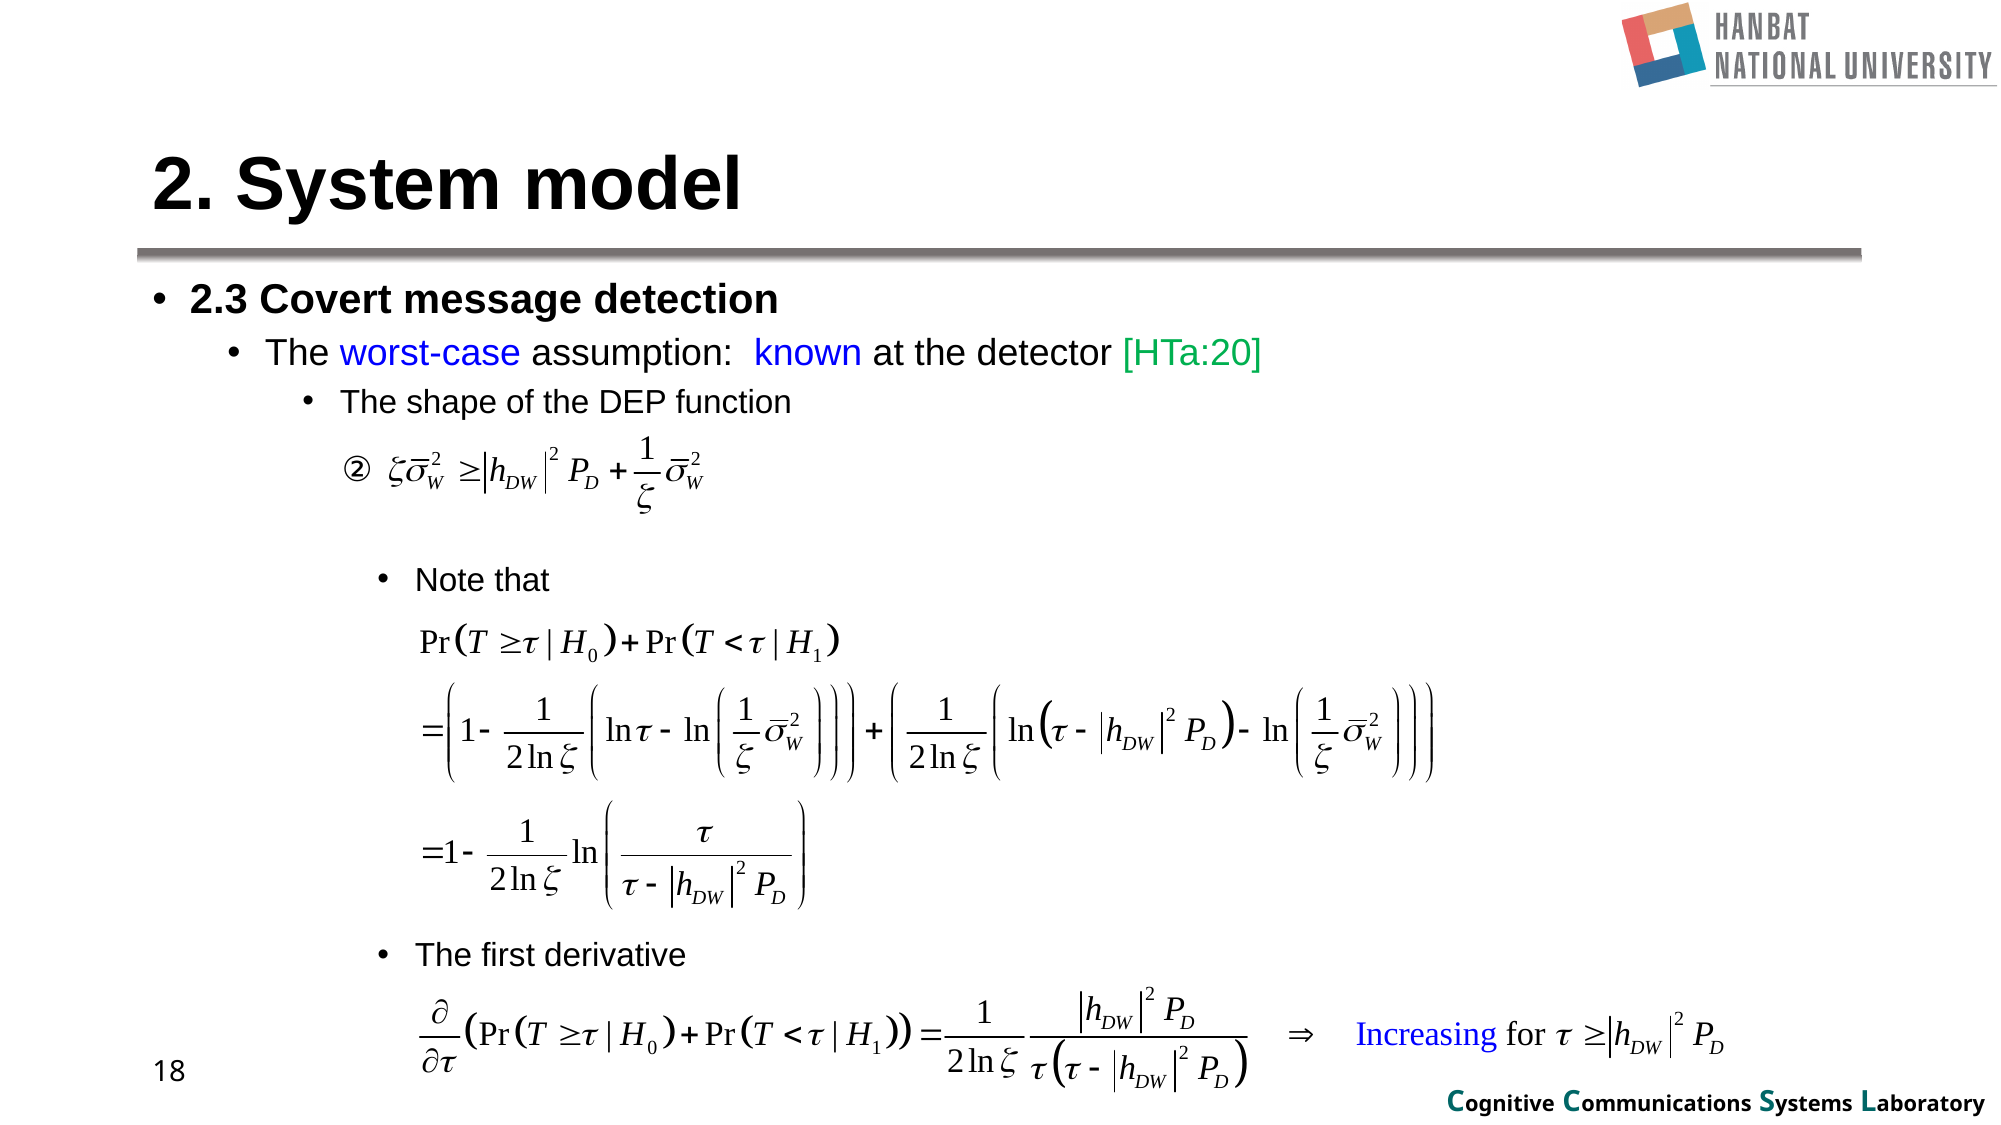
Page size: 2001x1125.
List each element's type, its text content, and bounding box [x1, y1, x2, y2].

title 2. System model [137, 129, 1863, 242]
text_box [337, 426, 713, 522]
slide_number 18 [137, 1042, 357, 1103]
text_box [414, 618, 1443, 917]
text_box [414, 976, 1732, 1109]
picture [1621, 2, 1998, 90]
